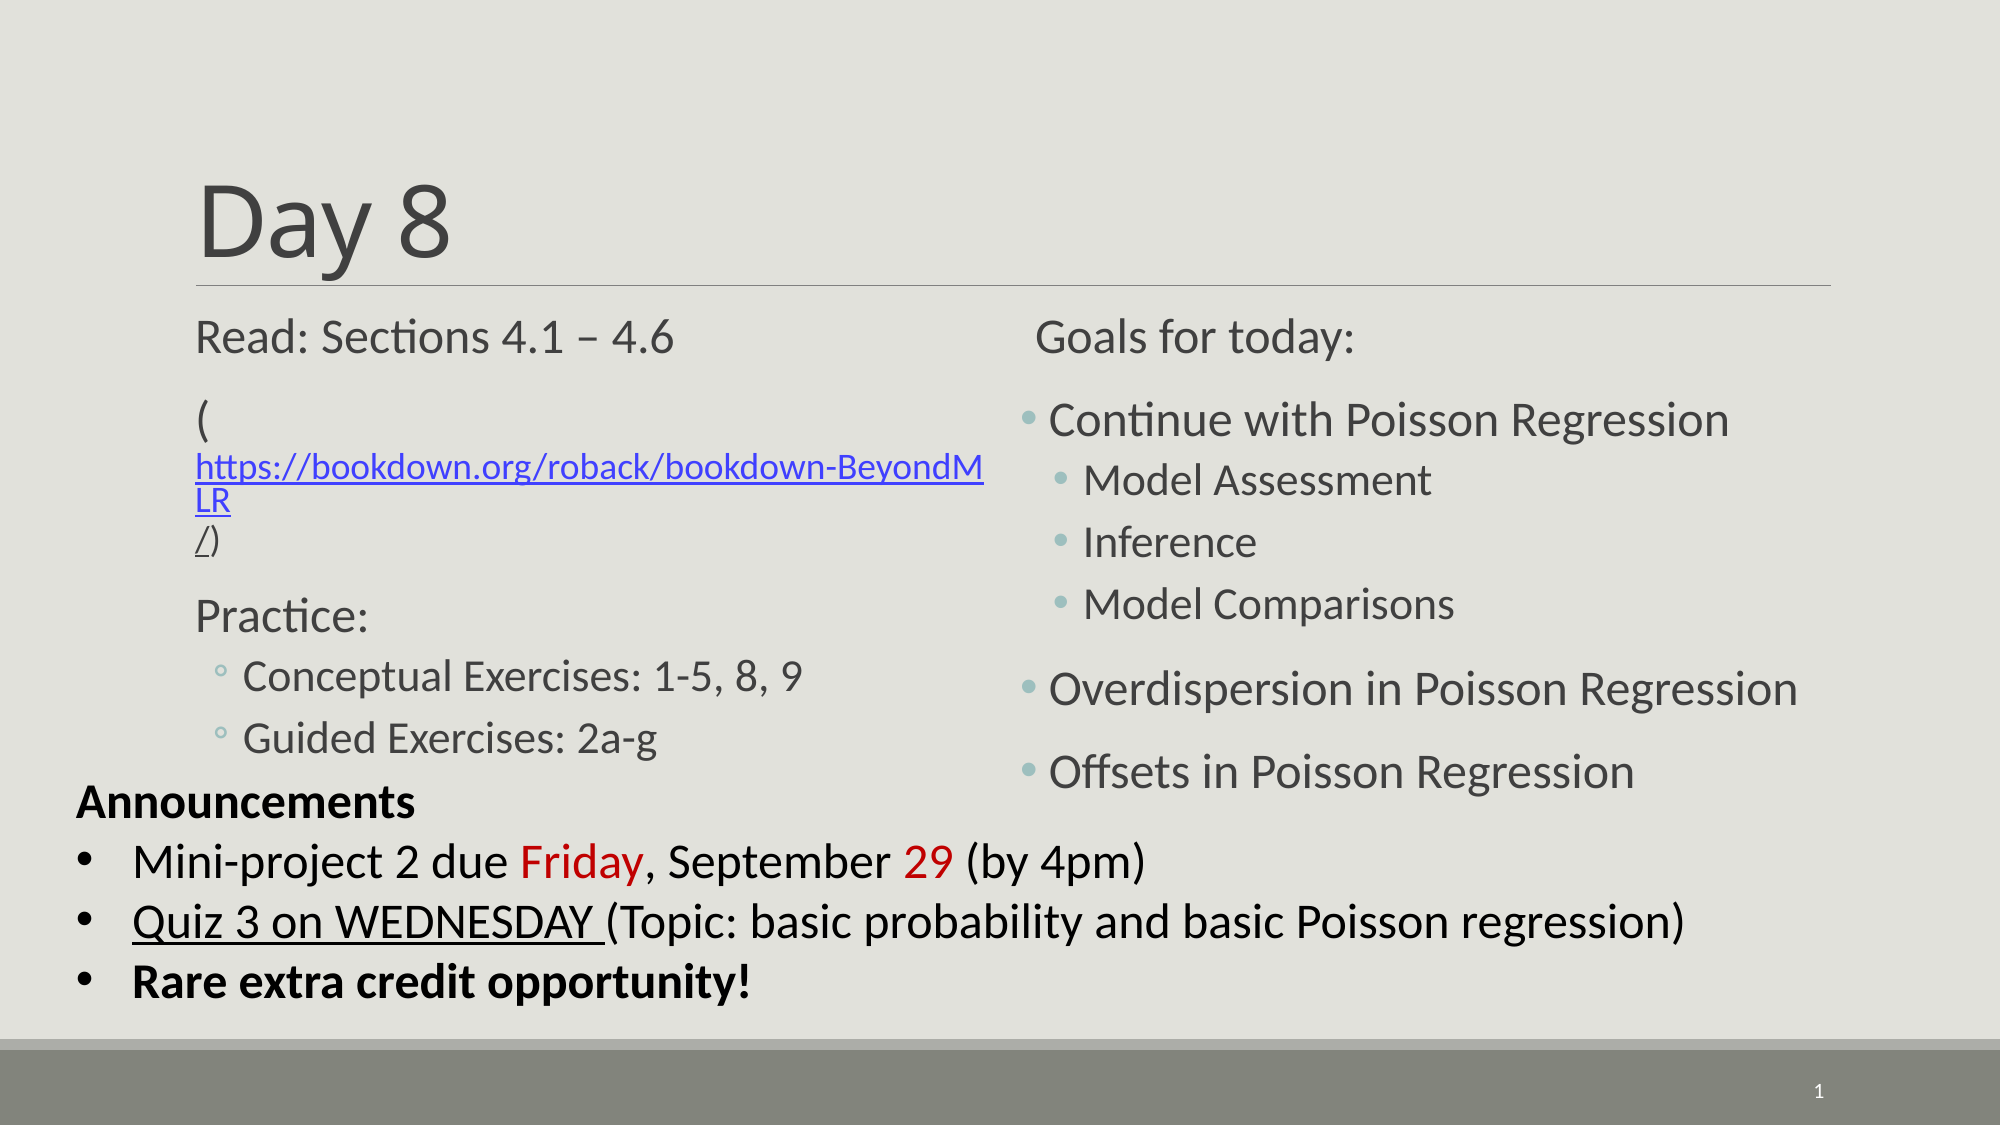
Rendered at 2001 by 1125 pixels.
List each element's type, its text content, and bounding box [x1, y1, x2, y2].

title Day 8 [180, 47, 1830, 285]
slide_number 1 [1624, 1059, 1840, 1120]
text_box Announcements Mini-project 2 due Friday, September 29 (by 4pm) Quiz 3 on WEDNESDAY (Topic: basic probability and basic Poisson regression) Rare extra credit opportunity! [61, 761, 1875, 1016]
list Read: Sections 4.1 – 4.6 (https://bookdown.org/roback/bookdown-BeyondMLR/) Practice: Conceptual Exercises: 1-5, 8, 9 Guided Exercises: 2a-g [180, 302, 990, 761]
list Goals for today: Continue with Poisson Regression Model Assessment Inference Model Comparisons Overdispersion in Poisson Regression Offsets in Poisson Regression [1020, 302, 1830, 761]
